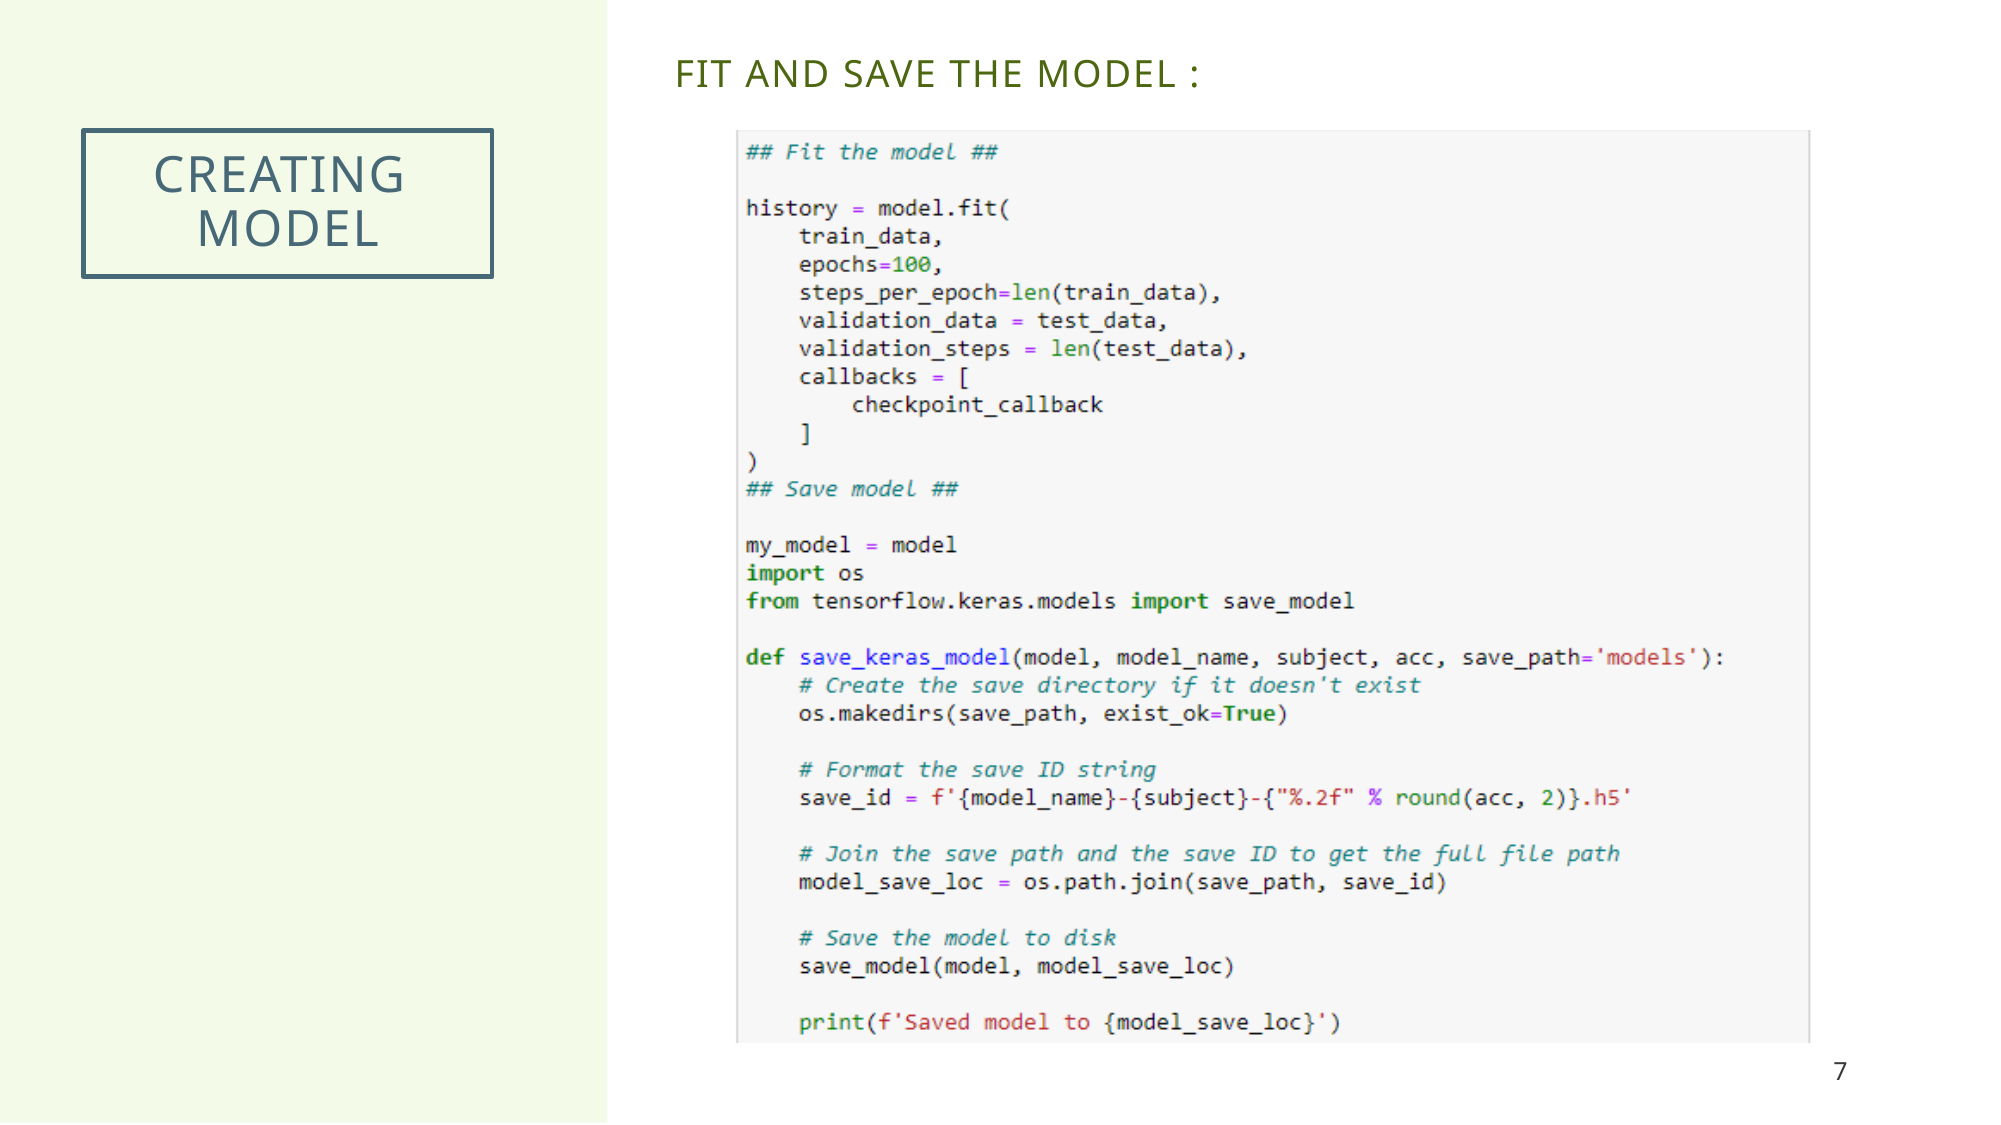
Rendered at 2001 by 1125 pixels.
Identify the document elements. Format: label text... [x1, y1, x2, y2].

picture [728, 130, 1814, 1043]
list FIT AND SAVE THE MODEL : [659, 42, 1553, 103]
slide_number 7 [1412, 1042, 1863, 1103]
title CREATING MODEL [81, 128, 494, 279]
